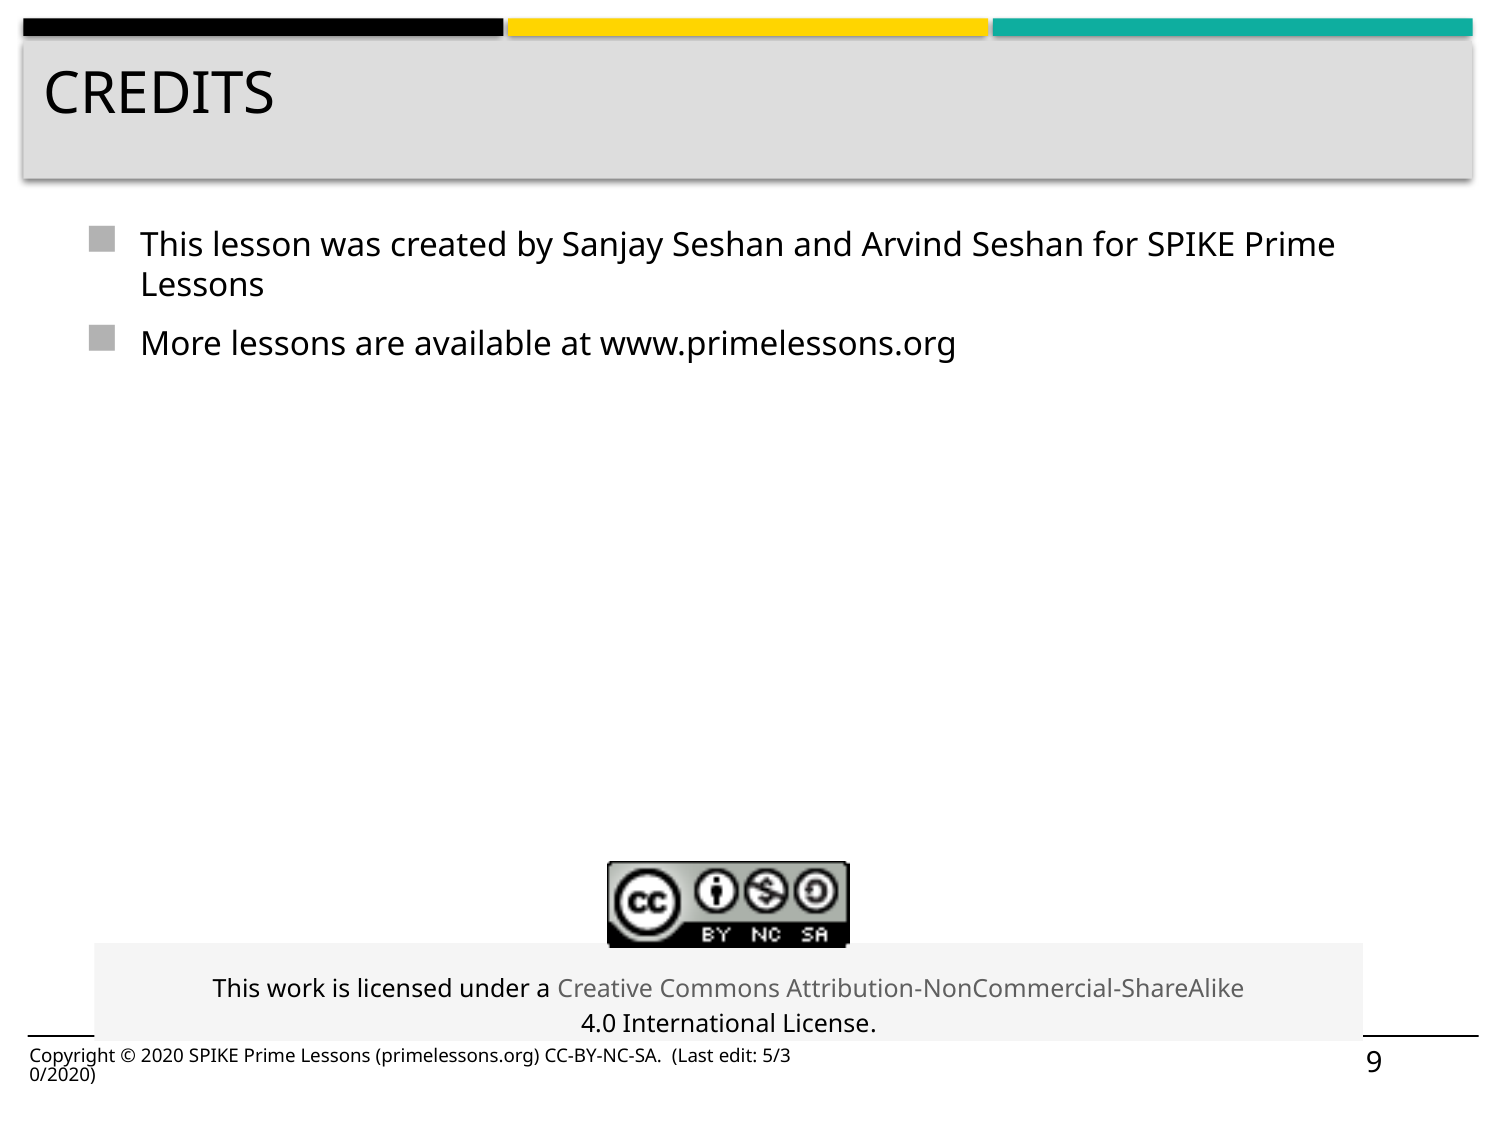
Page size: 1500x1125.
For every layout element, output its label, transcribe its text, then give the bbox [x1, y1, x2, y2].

title CREDITS [28, 48, 1464, 172]
text_box This work is licensed under a Creative Commons Attribution-NonCommercial-ShareAlike 4.0 International License. [94, 943, 1363, 1041]
slide_number 9 [1351, 1036, 1478, 1097]
picture [606, 861, 851, 948]
footer Copyright © 2020 SPIKE Prime Lessons (primelessons.org) CC-BY-NC-SA. (Last edit: 5/30/2020) [14, 1036, 814, 1097]
list This lesson was created by Sanjay Seshan and Arvind Seshan for SPIKE Prime Lessons More lessons are available at www.primelessons.org [75, 216, 1428, 405]
